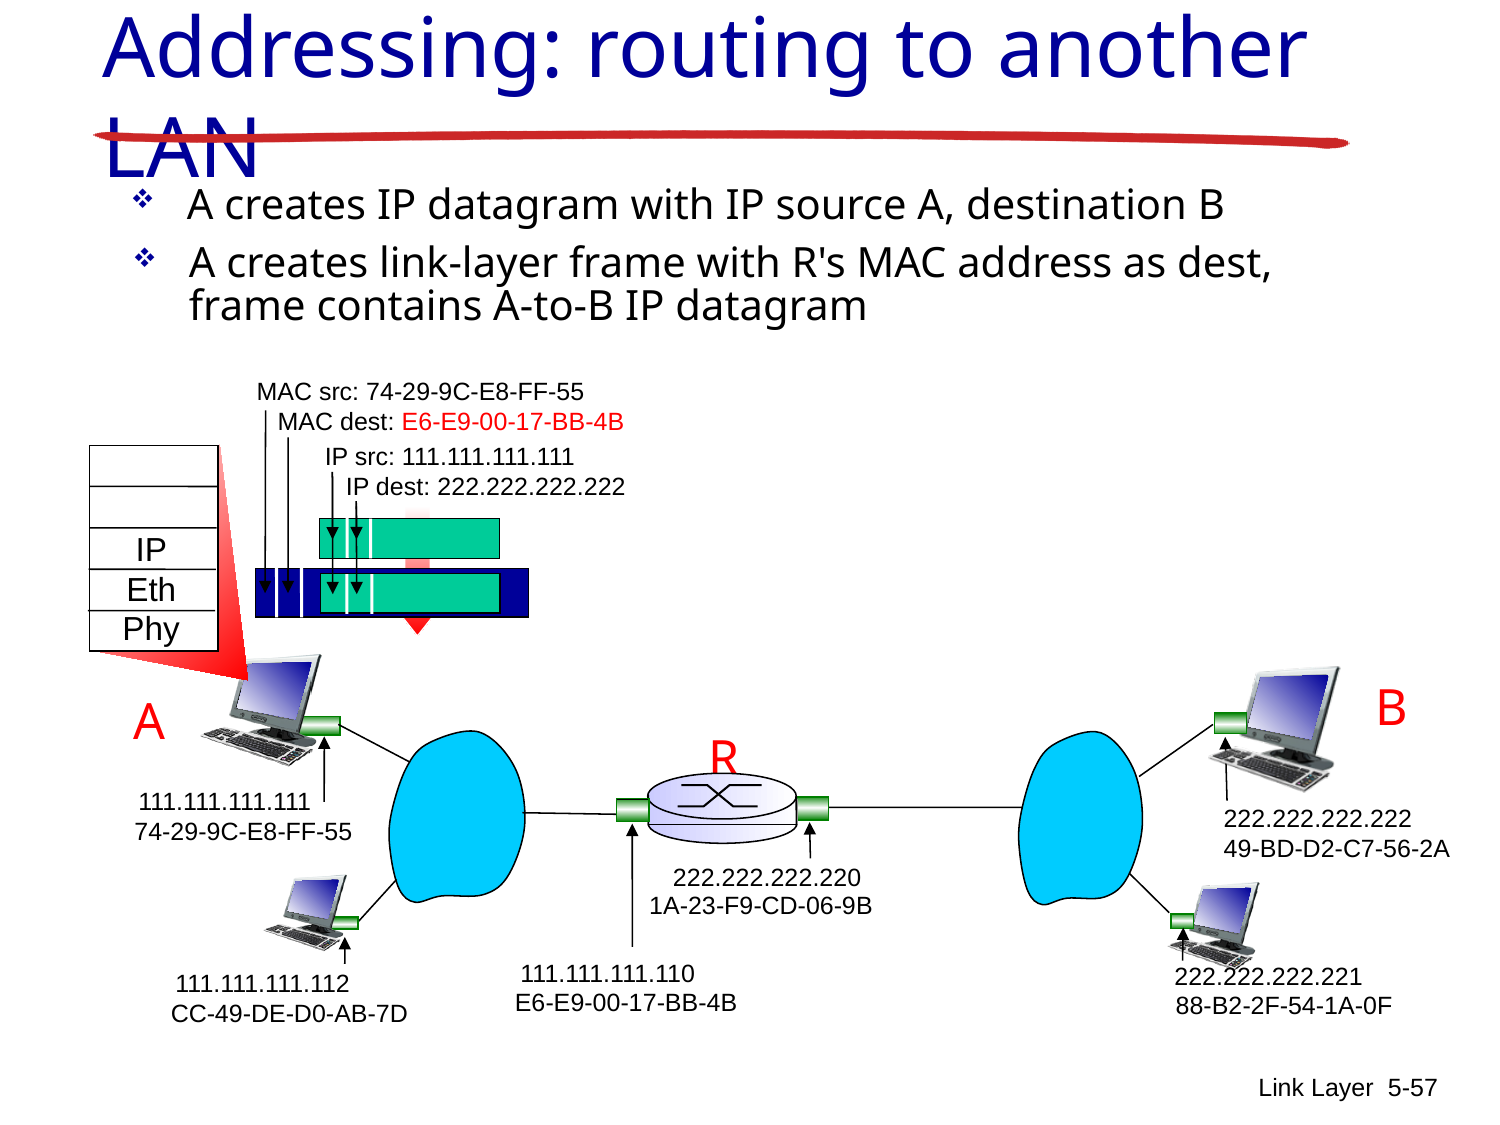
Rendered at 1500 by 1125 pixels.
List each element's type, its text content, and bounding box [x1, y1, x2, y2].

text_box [116, 649, 1466, 1036]
picture [88, 124, 1364, 154]
slide_number 5-57 [1342, 1064, 1454, 1125]
text_box [409, 626, 426, 637]
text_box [87, 440, 249, 681]
text_box A creates link-layer frame with R's MAC address as dest, frame contains A-to-B IP datagram [117, 236, 1393, 355]
footer Link Layer [914, 1064, 1342, 1125]
text_box A creates IP datagram with IP source A, destination B [115, 177, 1391, 269]
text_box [242, 367, 640, 618]
title Addressing: routing to another LAN [87, 0, 1400, 188]
